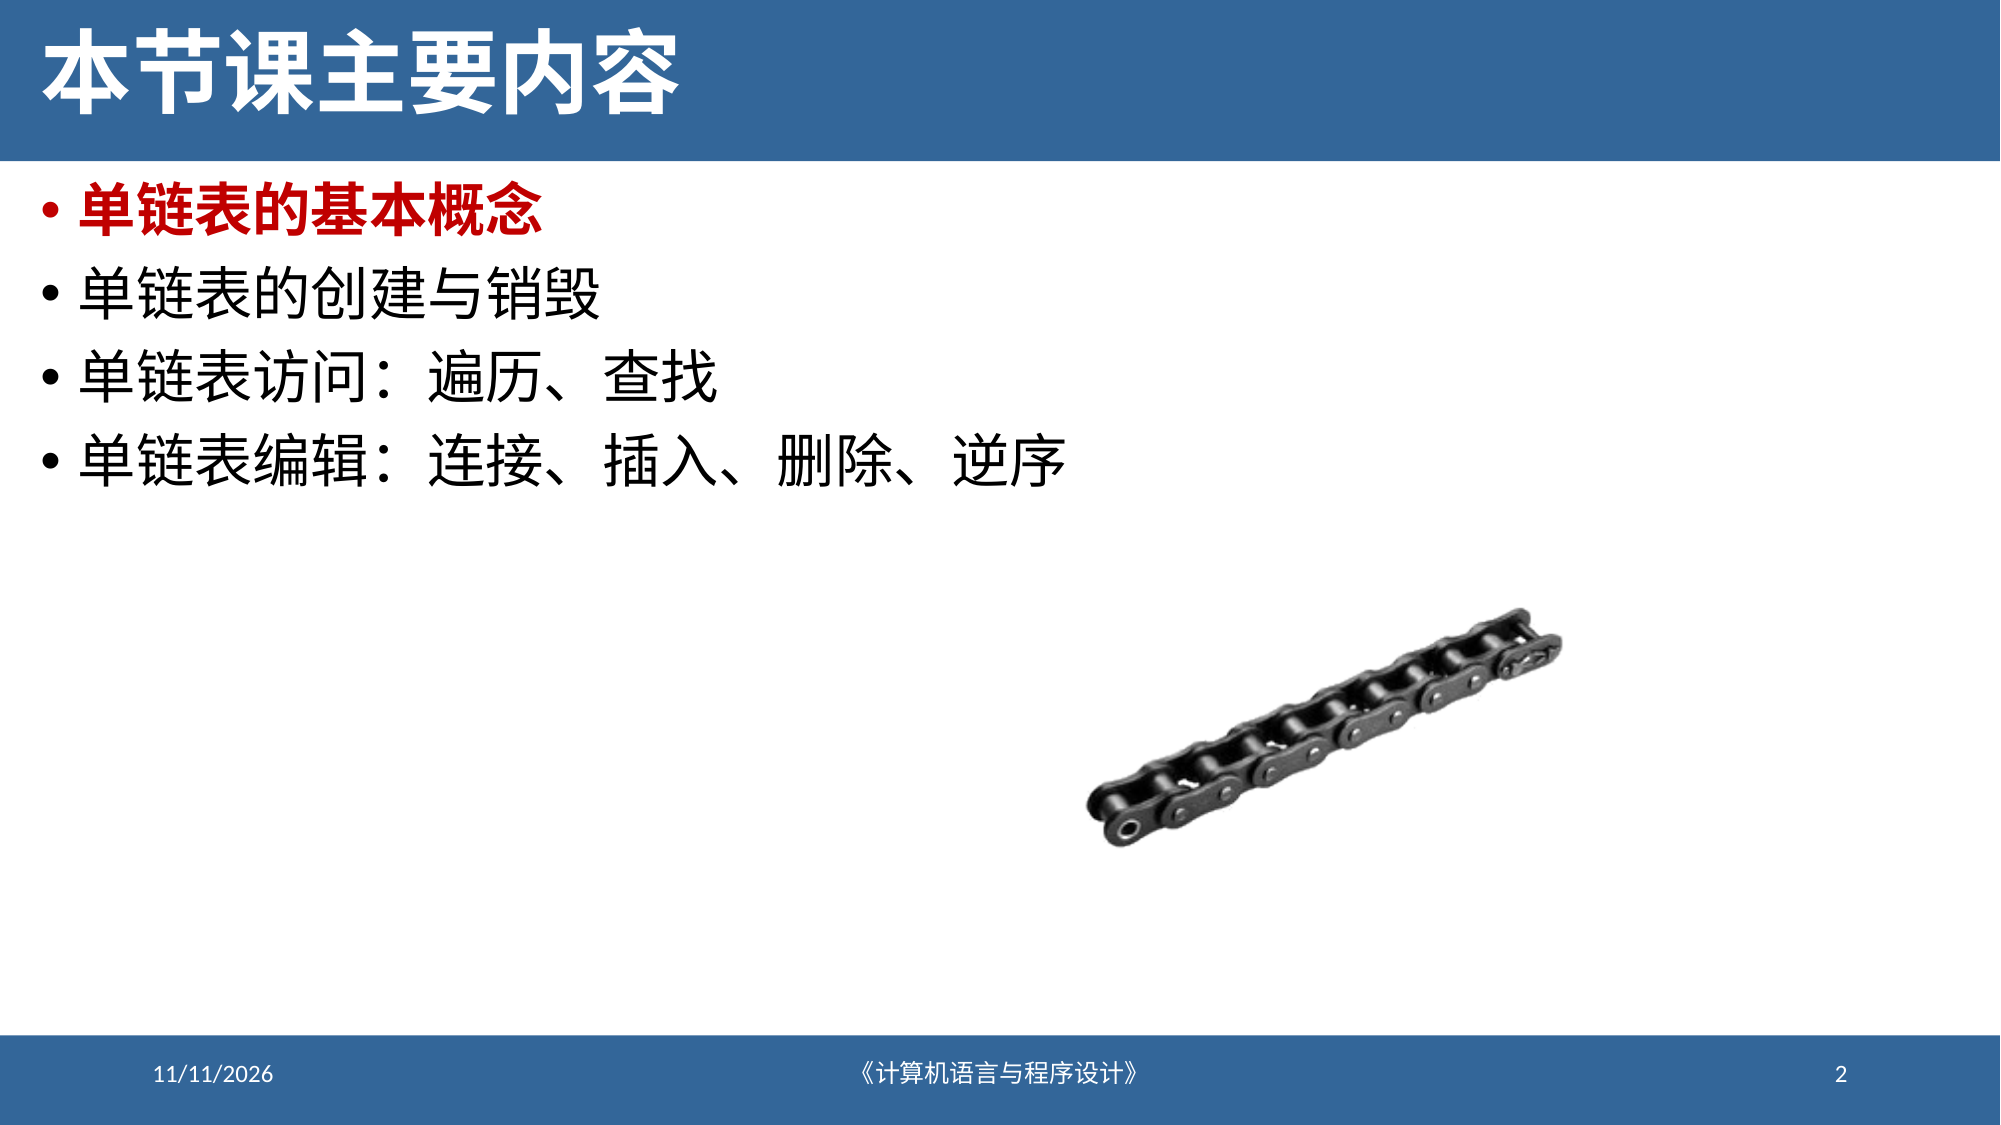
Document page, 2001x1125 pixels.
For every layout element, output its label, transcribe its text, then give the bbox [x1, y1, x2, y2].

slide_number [137, 1042, 588, 1103]
title 本节课主要内容 [25, 0, 1957, 154]
picture [1036, 417, 1633, 1014]
slide_number 2 [1412, 1042, 1863, 1103]
list 单链表的基本概念 单链表的创建与销毁 单链表访问：遍历、查找 单链表编辑：连接、插入、删除、逆序 [25, 173, 1957, 888]
footer 《计算机语言与程序设计》 [662, 1042, 1338, 1103]
